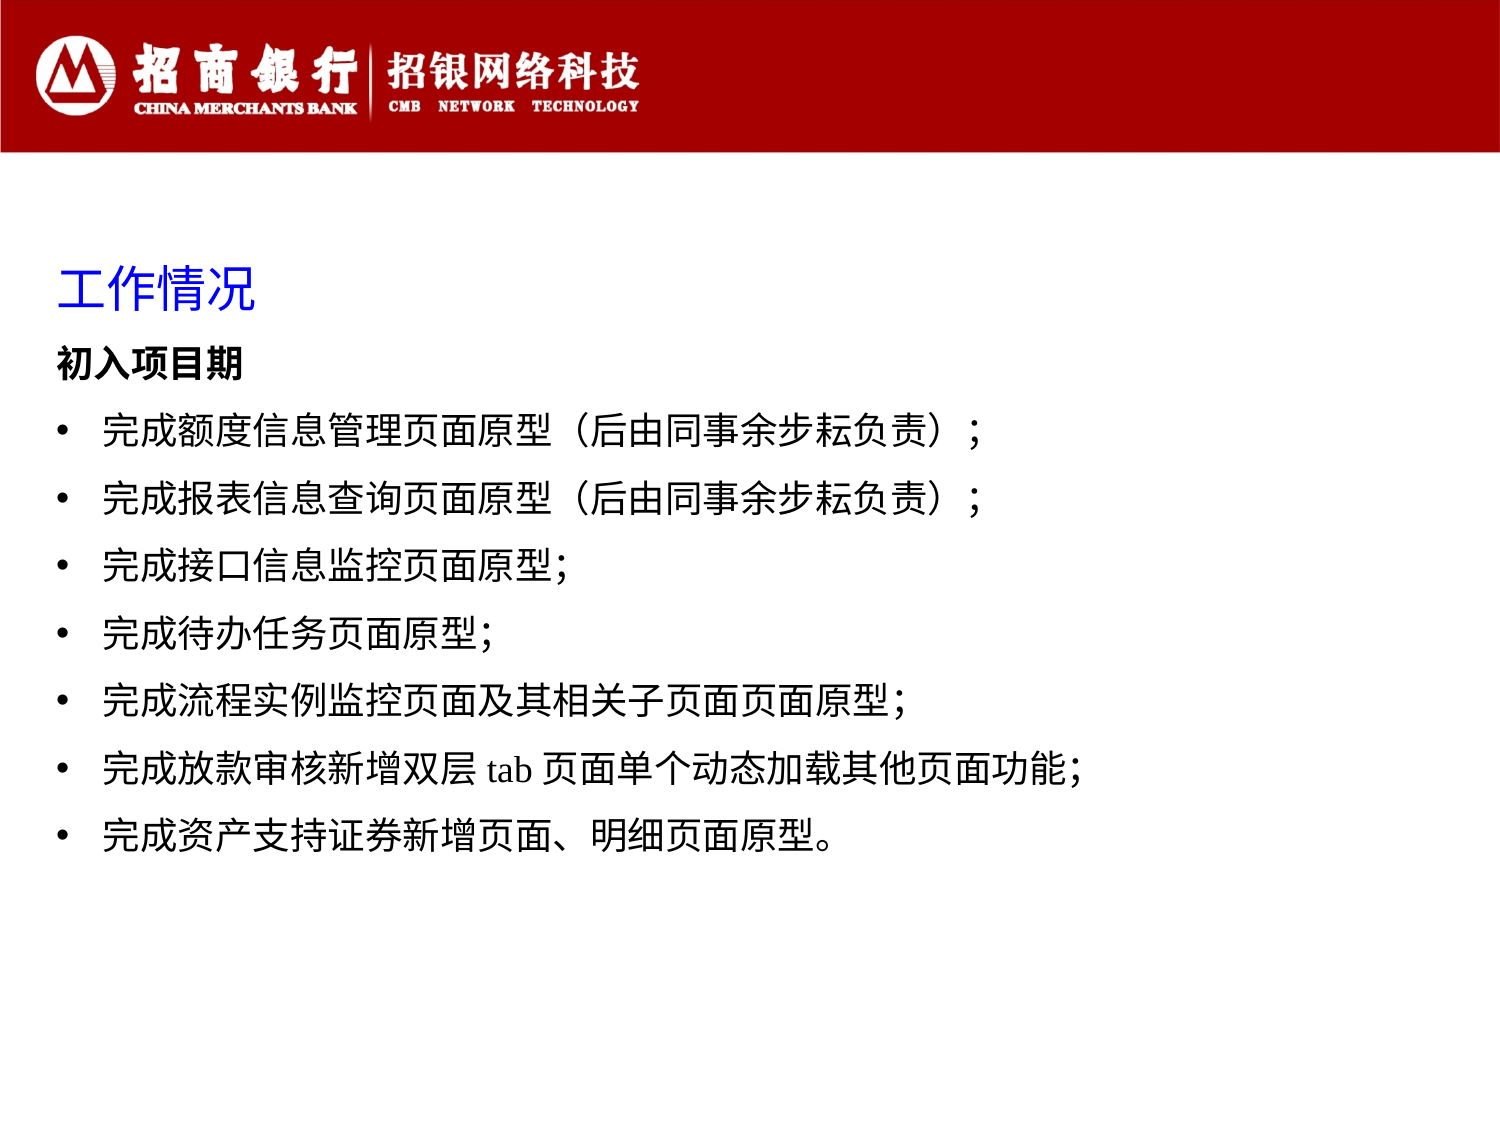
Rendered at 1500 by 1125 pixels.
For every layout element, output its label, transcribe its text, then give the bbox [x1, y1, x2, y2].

picture [0, 0, 1500, 1125]
text_box 工作情况 初入项目期 完成额度信息管理页面原型（后由同事余步耘负责）； 完成报表信息查询页面原型（后由同事余步耘负责）； 完成接口信息监控页面原型； 完成待办任务页面原型； 完成流程实例监控页面及其相关子页面页面原型； 完成放款审核新增双层tab页面单个动态加载其他页面功能； 完成资产支持证券新增页面、明细页面原型。 [41, 219, 1459, 910]
